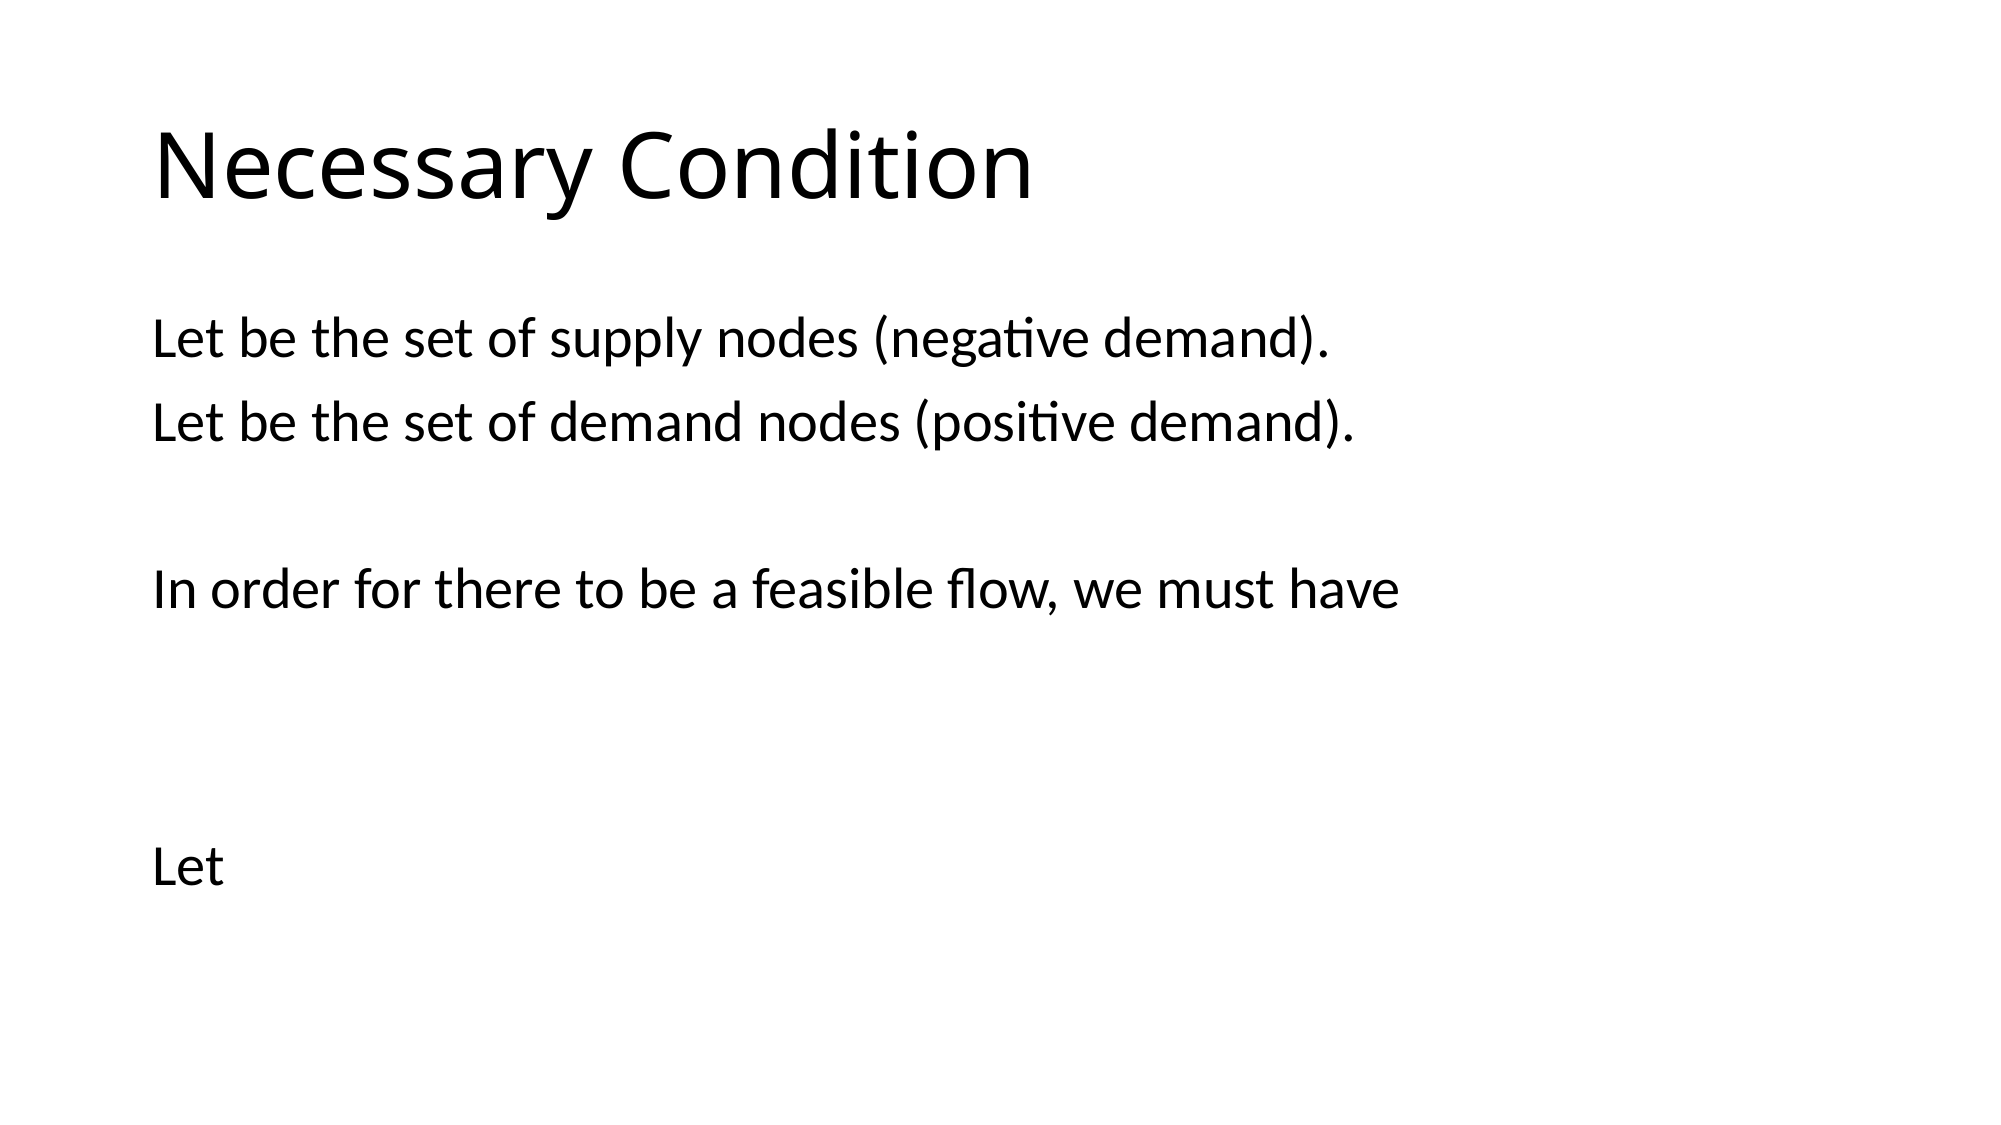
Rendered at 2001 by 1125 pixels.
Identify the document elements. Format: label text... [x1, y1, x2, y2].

title Necessary Condition [137, 59, 1863, 278]
